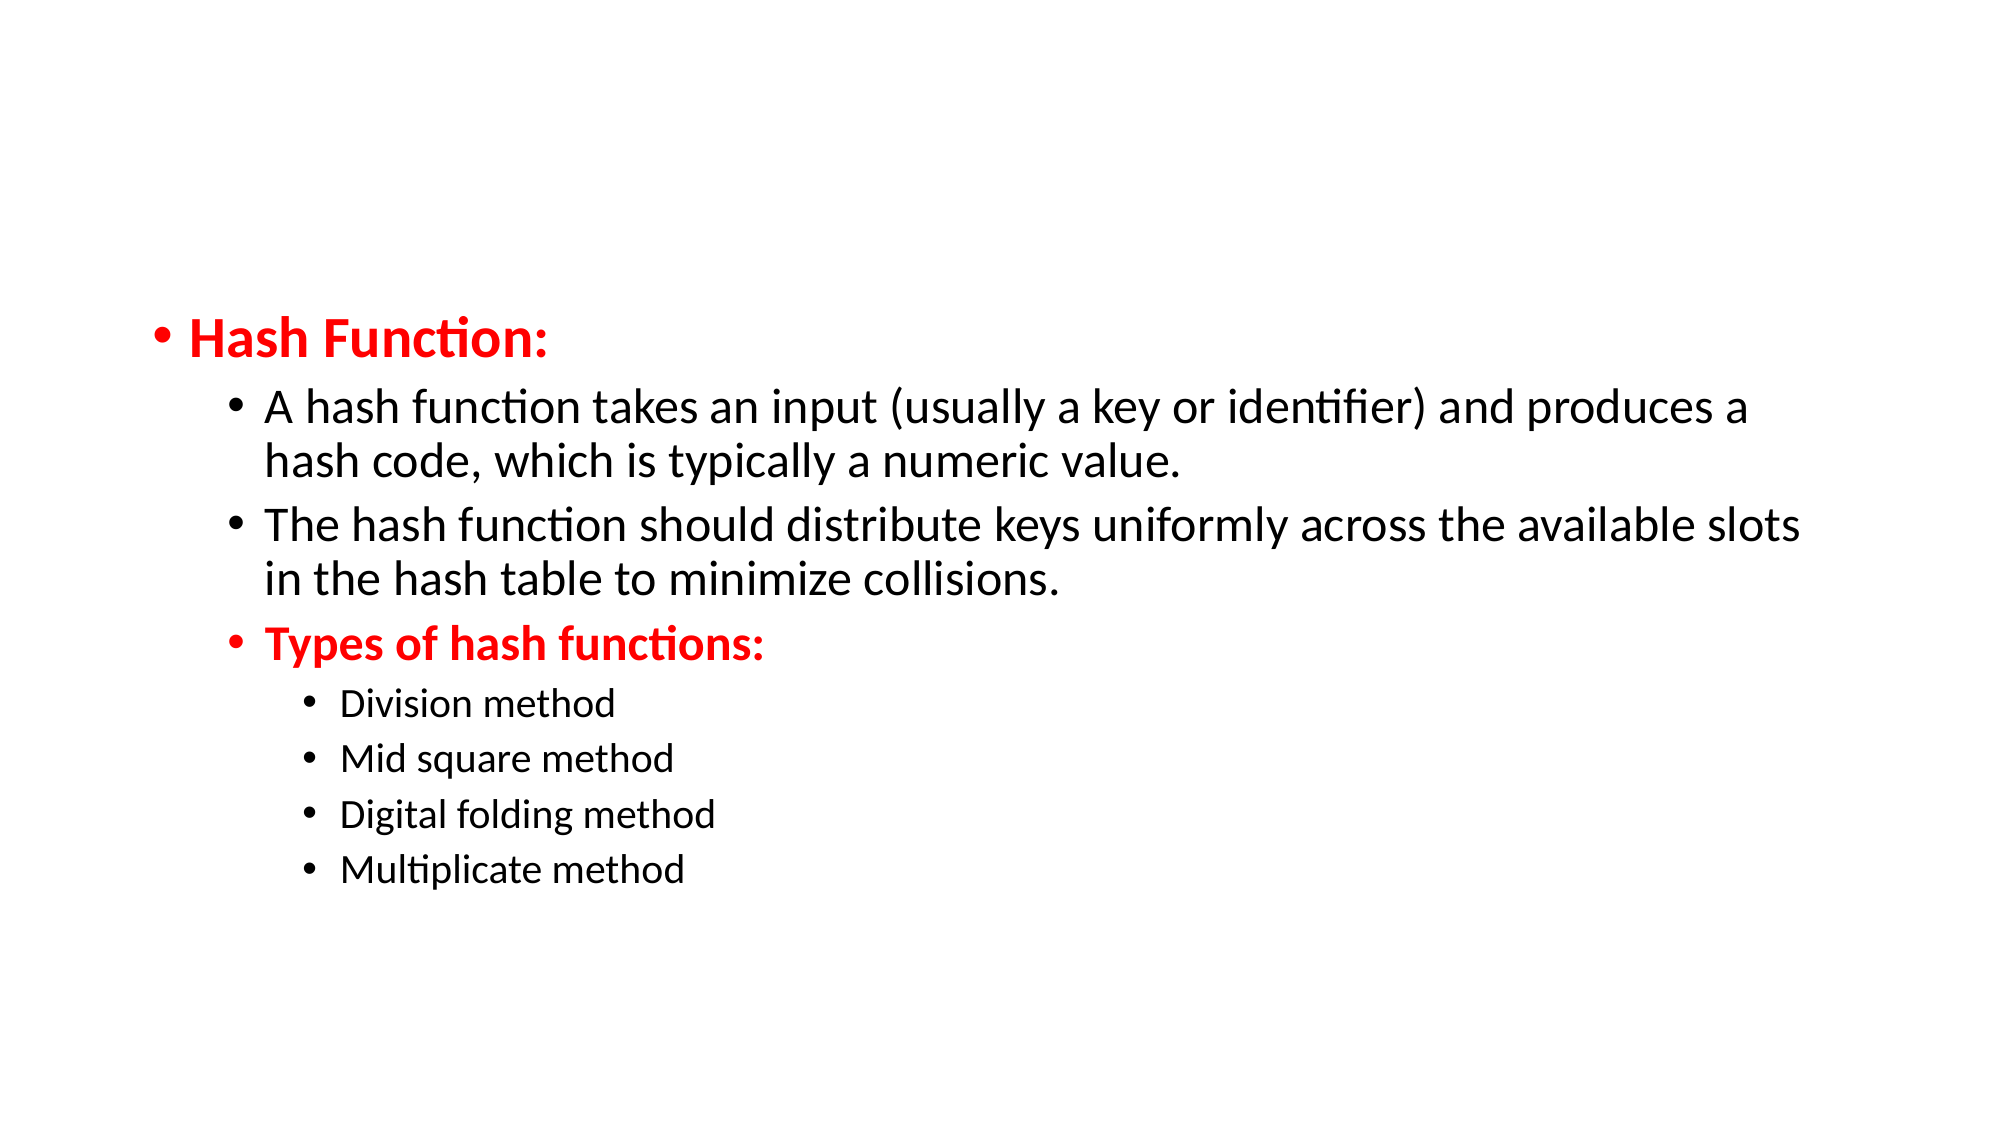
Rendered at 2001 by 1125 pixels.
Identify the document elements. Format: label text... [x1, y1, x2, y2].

list Hash Function: A hash function takes an input (usually a key or identifier) and produces a hash code, which is typically a numeric value. The hash function should distribute keys uniformly across the available slots in the hash table to minimize collisions. Types of hash functions: Division method Mid square method Digital folding method Multiplicate method [137, 299, 1863, 1014]
